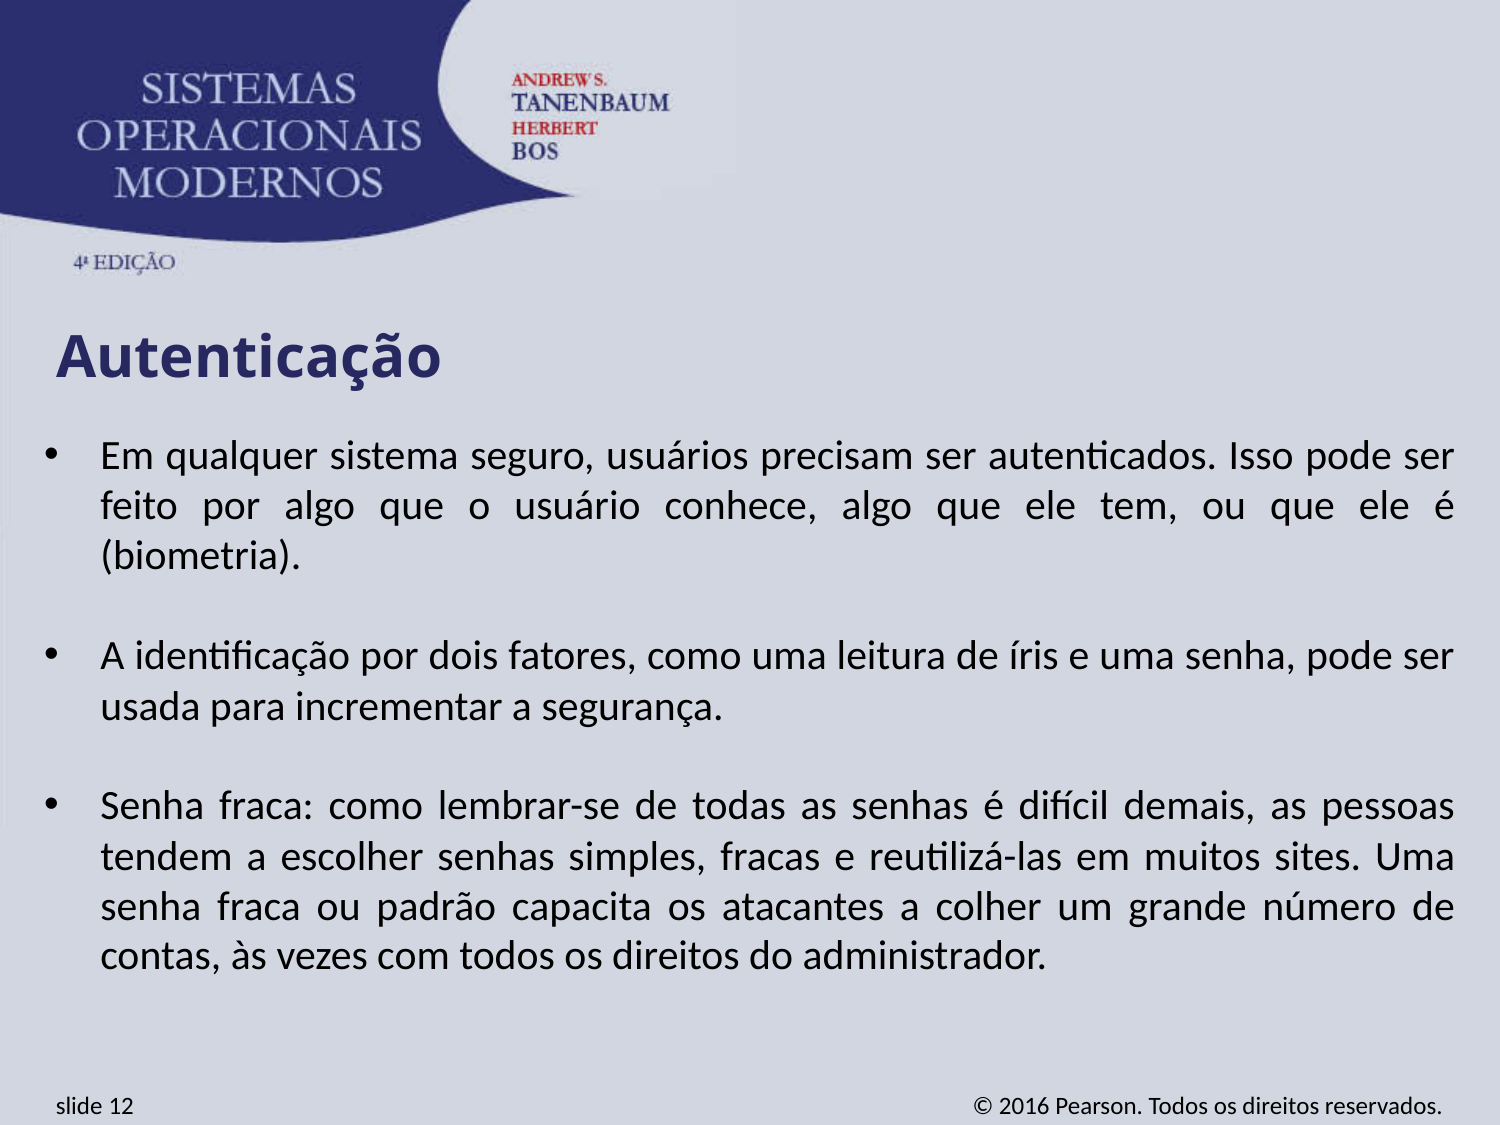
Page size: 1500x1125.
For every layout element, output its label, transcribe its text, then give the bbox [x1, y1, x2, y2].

text_box Autenticação [41, 311, 457, 396]
picture [0, 0, 1500, 1125]
text_box Em qualquer sistema seguro, usuários precisam ser autenticados. Isso pode ser feito por algo que o usuário conhece, algo que ele tem, ou que ele é (biometria). A identificação por dois fatores, como uma leitura de íris e uma senha, pode ser usada para incrementar a segurança. Senha fraca: como lembrar-se de todas as senhas é difícil demais, as pessoas tendem a escolher senhas simples, fracas e reutilizá-las em muitos sites. Uma senha fraca ou padrão capacita os atacantes a colher um grande número de contas, às vezes com todos os direitos do administrador. [29, 420, 1471, 986]
